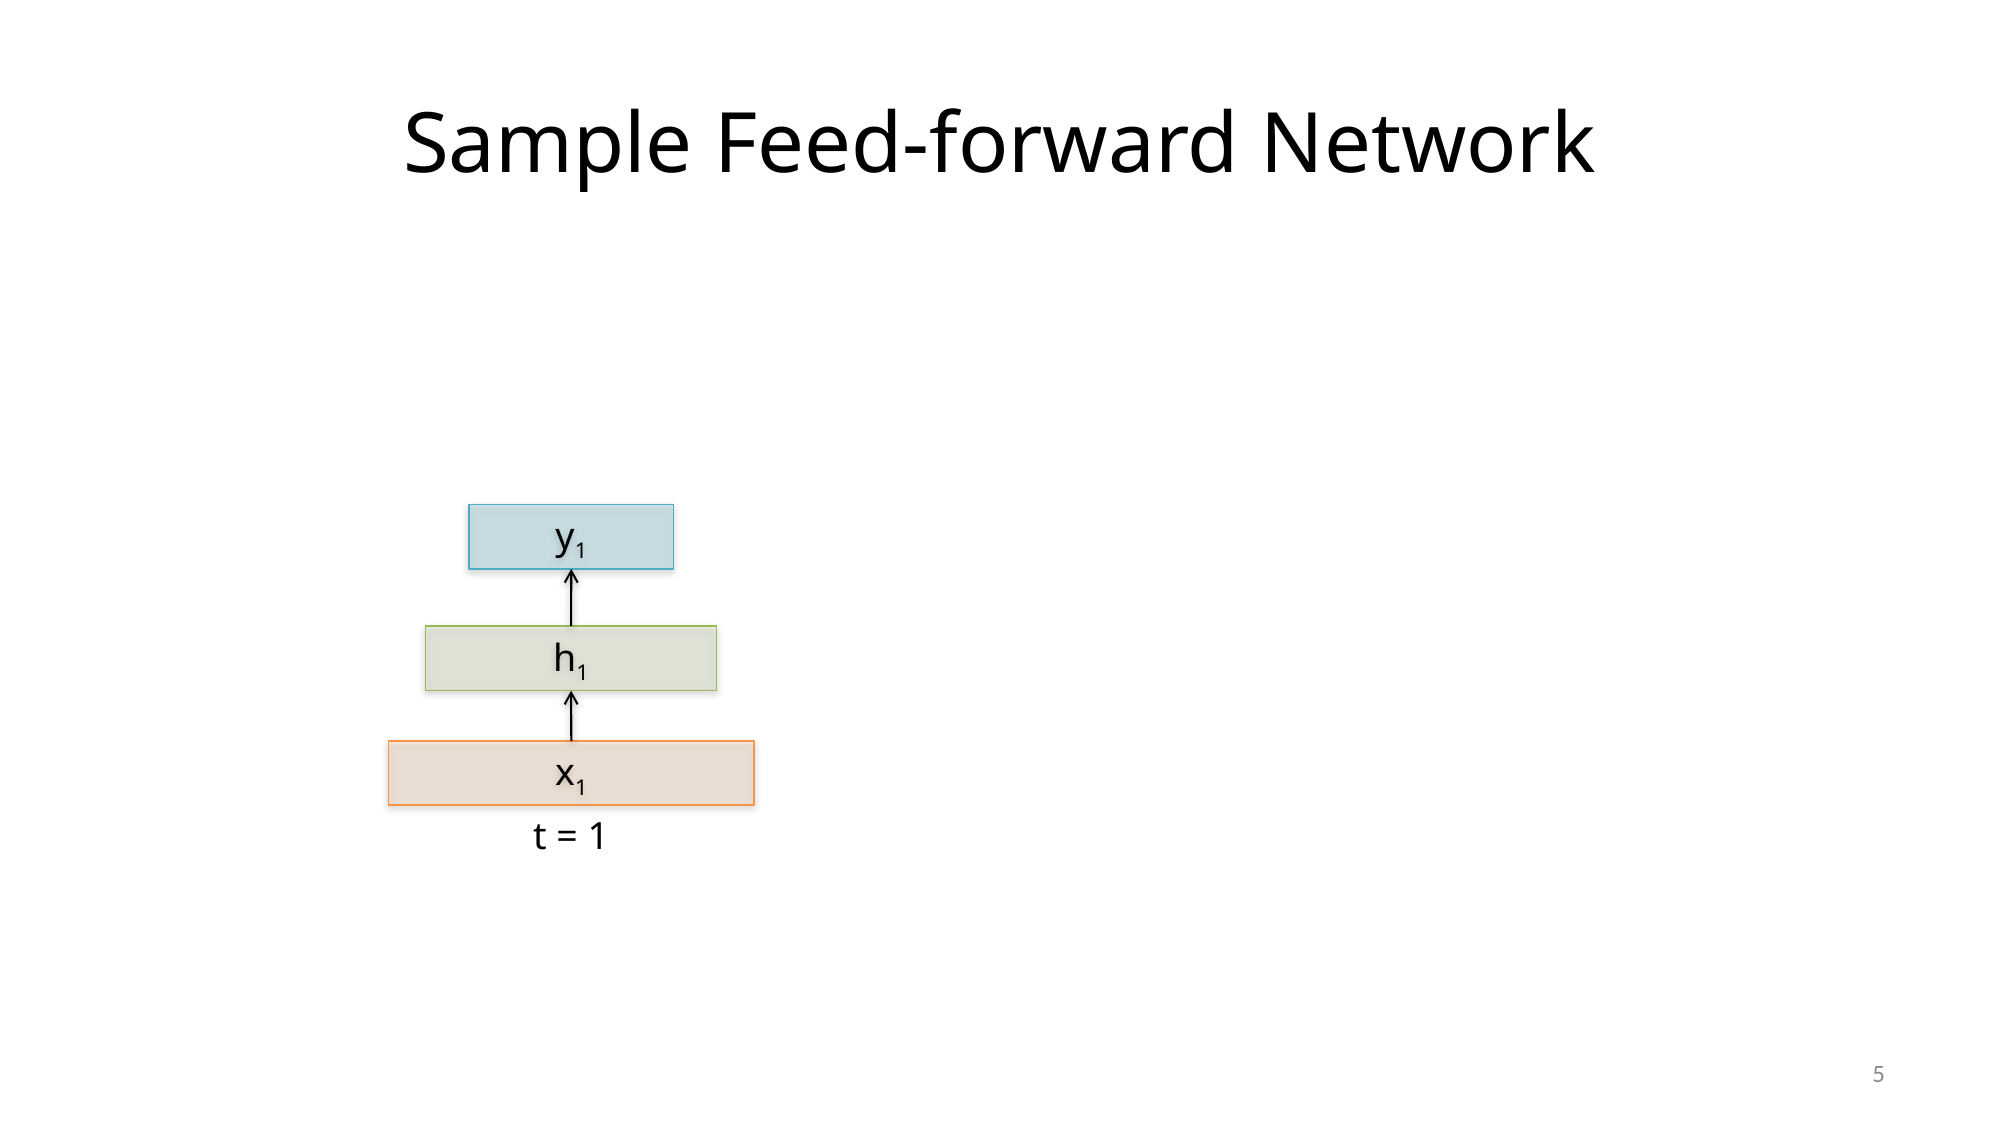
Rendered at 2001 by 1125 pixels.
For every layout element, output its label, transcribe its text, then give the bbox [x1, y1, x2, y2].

text_box h1 [425, 625, 717, 691]
text_box y1 [468, 504, 674, 570]
title Sample Feed-forward Network [99, 45, 1900, 233]
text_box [567, 625, 576, 630]
slide_number 5 [1433, 1042, 1900, 1103]
text_box t = 1 [518, 804, 624, 865]
text_box x1 [388, 740, 755, 806]
